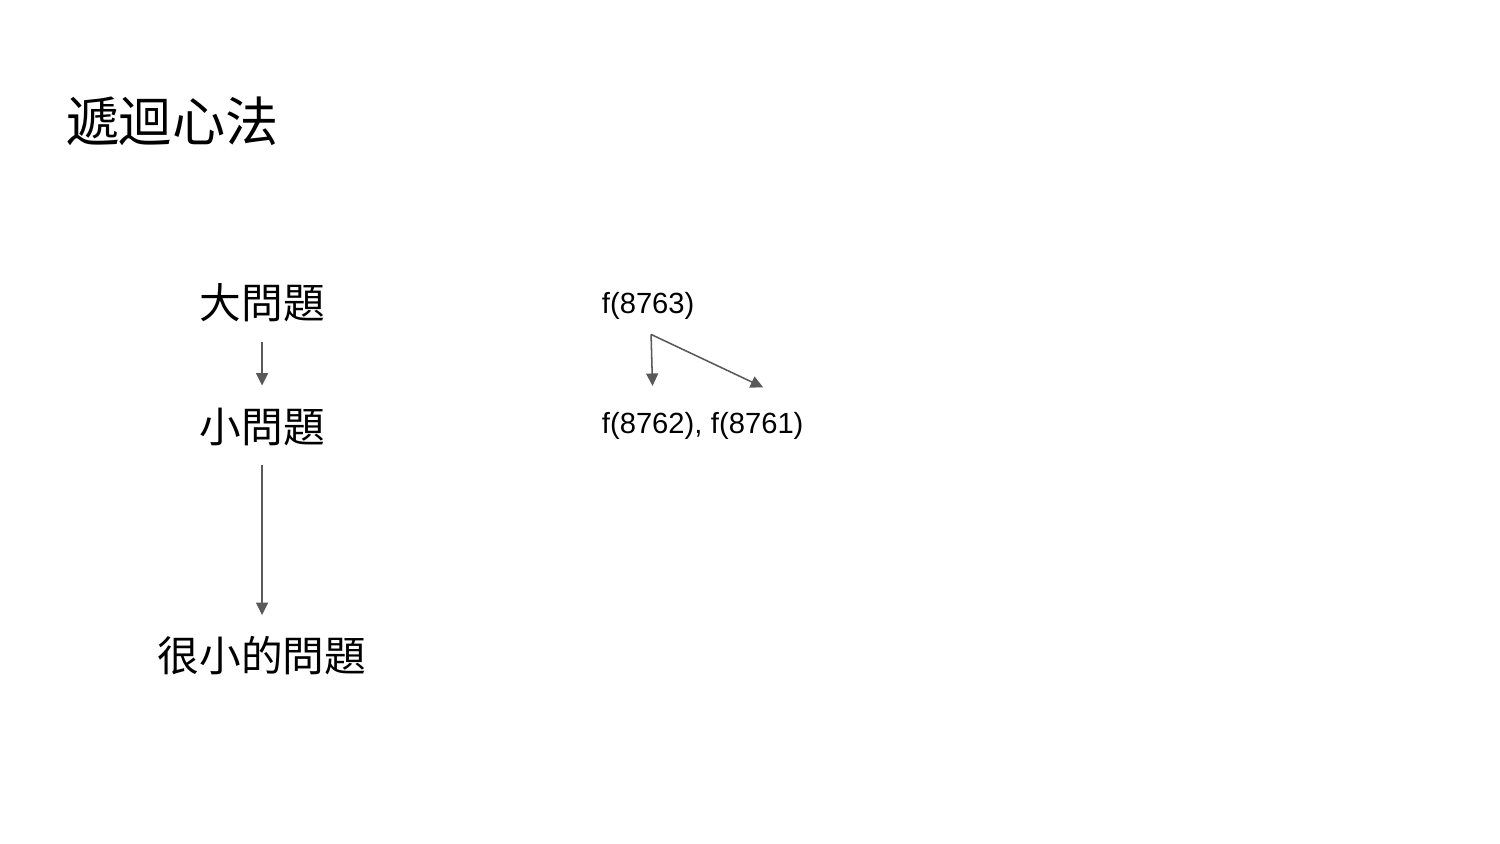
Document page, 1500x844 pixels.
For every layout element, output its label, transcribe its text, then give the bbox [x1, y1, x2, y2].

title 遞迴心法 [51, 72, 1449, 167]
text_box 大問題 [135, 261, 389, 342]
text_box f(8763) [586, 269, 716, 335]
text_box 很小的問題 [135, 615, 389, 696]
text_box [650, 334, 764, 388]
text_box 小問題 [135, 385, 389, 466]
text_box f(8762), f(8761) [586, 388, 858, 454]
